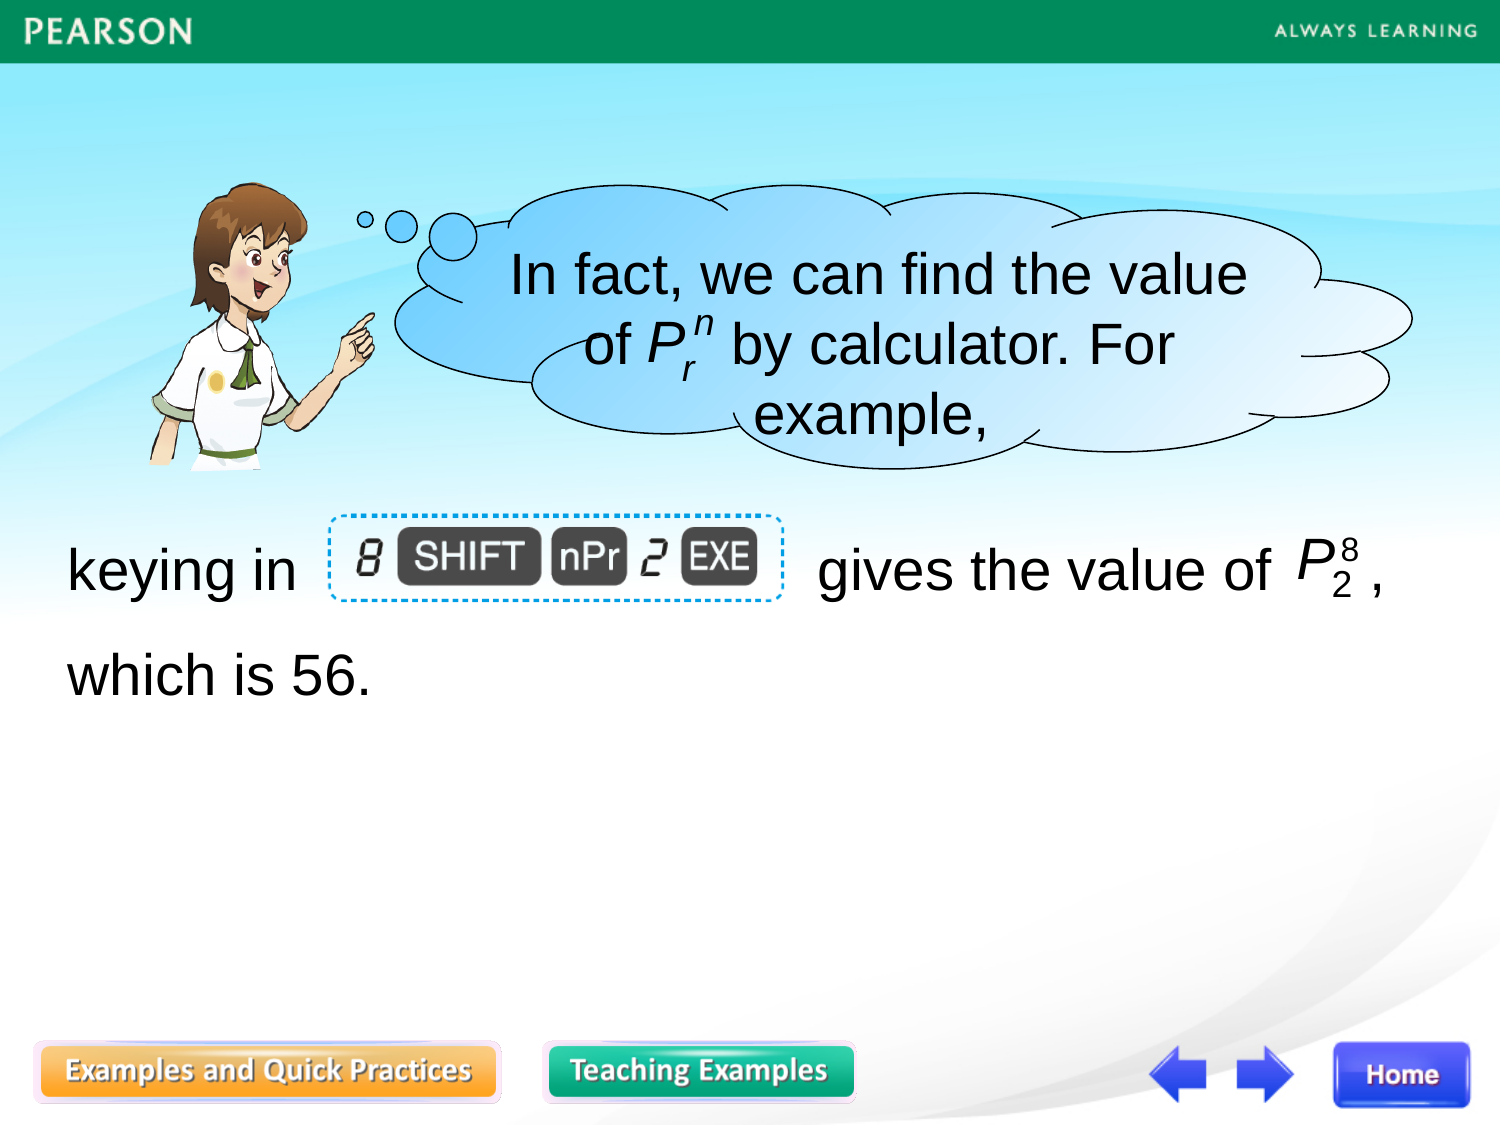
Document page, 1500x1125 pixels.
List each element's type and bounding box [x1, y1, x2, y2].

text_box [52, 489, 1460, 705]
text_box [80, 148, 1412, 478]
picture [0, 0, 1500, 1125]
